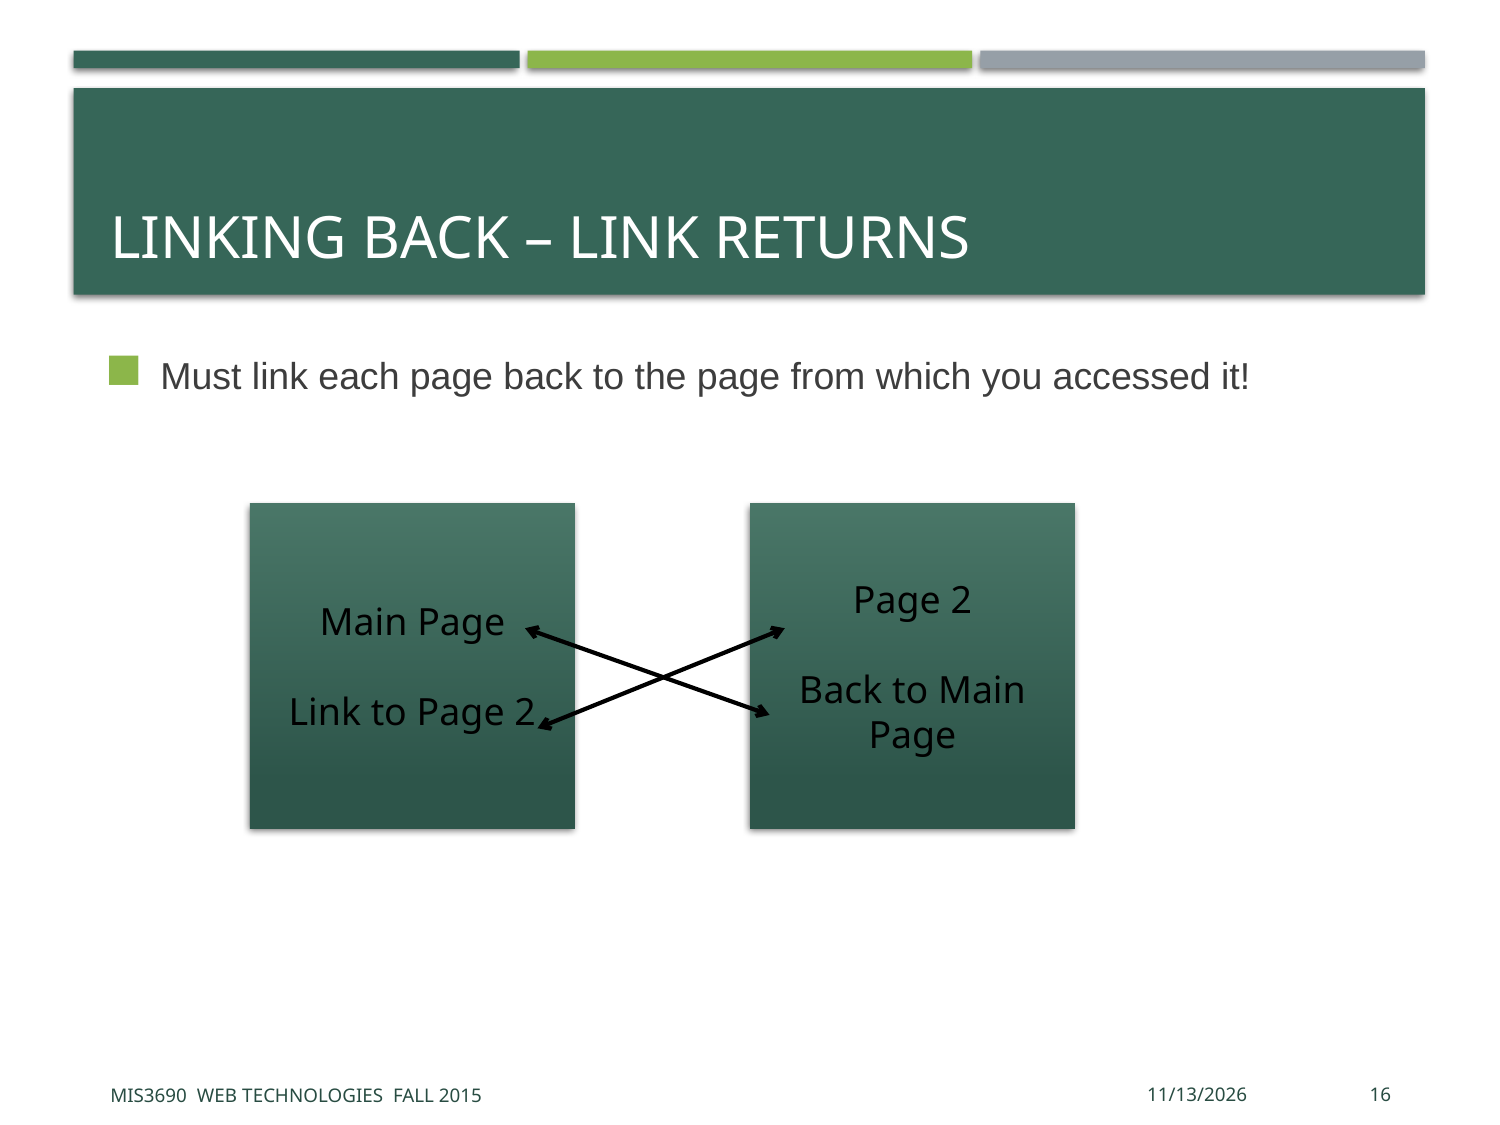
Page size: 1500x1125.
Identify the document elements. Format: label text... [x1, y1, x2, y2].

text_box Page 2 Back to Main Page [749, 502, 1076, 829]
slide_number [911, 1065, 1262, 1125]
list Must link each page back to the page from which you accessed it! [95, 344, 1406, 1038]
slide_number 16 [1279, 1065, 1406, 1125]
title Linking Back – Link returns [95, 99, 1406, 278]
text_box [524, 627, 771, 716]
footer MIS3690 Web Technologies Fall 2015 [95, 1064, 895, 1125]
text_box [536, 627, 786, 729]
text_box Main Page Link to Page 2 [249, 502, 576, 829]
